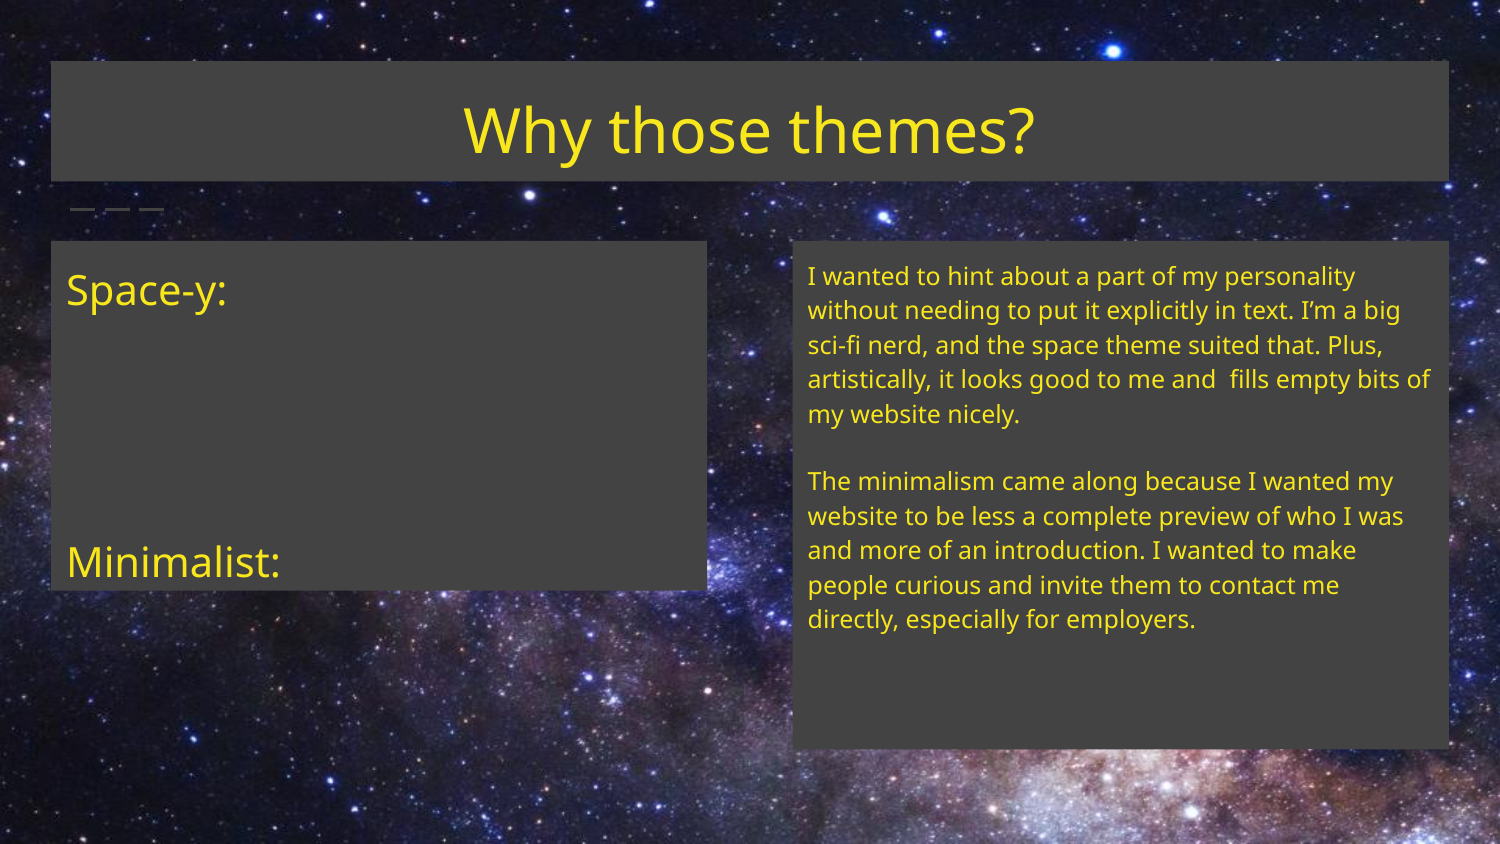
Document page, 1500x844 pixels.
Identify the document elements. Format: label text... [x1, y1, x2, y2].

picture [0, 0, 1500, 844]
list I wanted to hint about a part of my personality without needing to put it explicitly in text. I’m a big sci-fi nerd, and the space theme suited that. Plus, artistically, it looks good to me and fills empty bits of my website nicely. The minimalism came along because I wanted my website to be less a complete preview of who I was and more of an introduction. I wanted to make people curious and invite them to contact me directly, especially for employers. [792, 240, 1449, 750]
title Why those themes? [51, 61, 1449, 182]
list Space-y: Minimalist: [51, 240, 708, 591]
